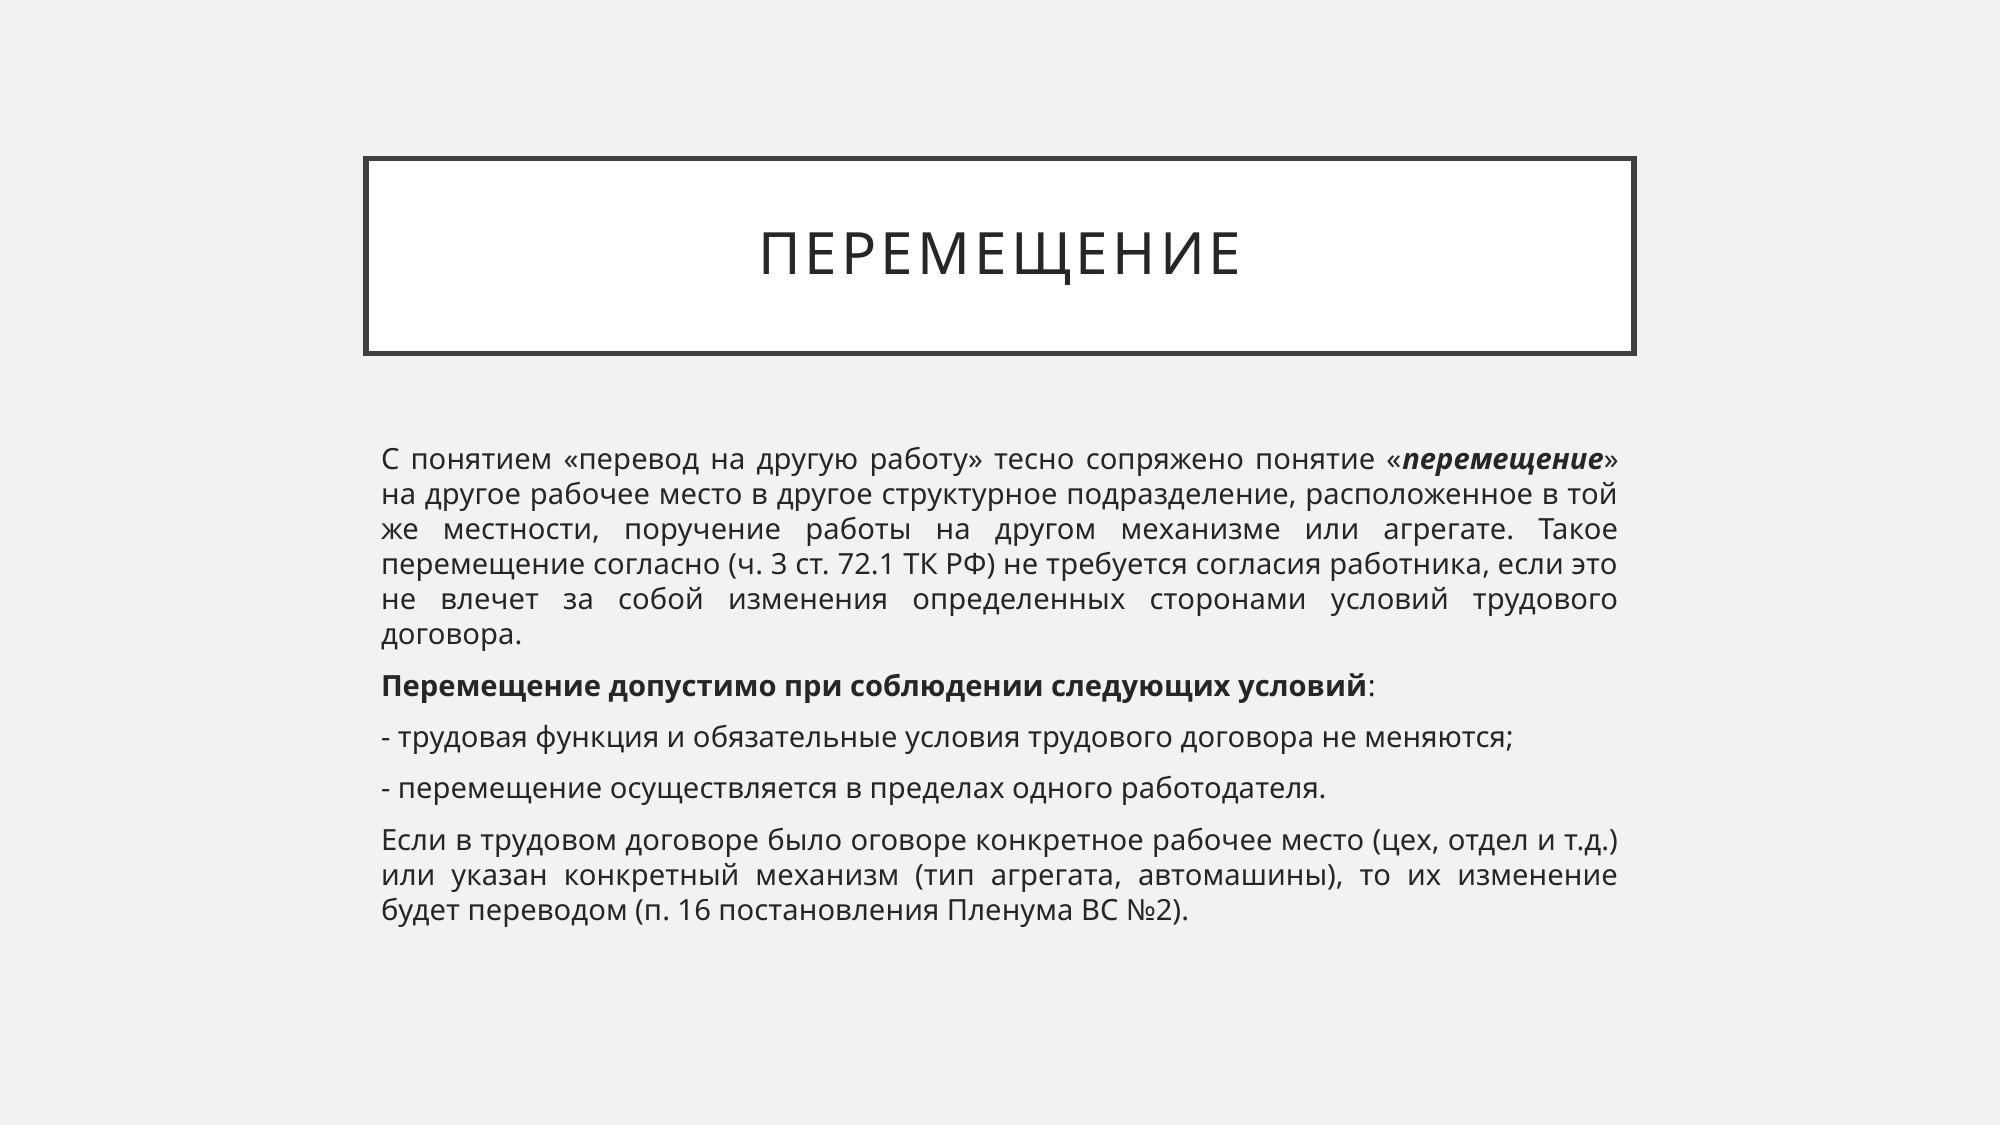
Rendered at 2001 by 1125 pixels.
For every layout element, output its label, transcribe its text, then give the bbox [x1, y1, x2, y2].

title Перемещение [363, 156, 1637, 356]
list С понятием «перевод на другую работу» тесно сопряжено понятие «перемещение» на другое рабочее место в другое структурное подразделение, расположенное в той же местности, поручение работы на другом механизме или агрегате. Такое перемещение согласно (ч. 3 ст. 72.1 ТК РФ) не требуется согласия работника, если это не влечет за собой изменения определенных сторонами условий трудового договора. Перемещение допустимо при соблюдении следующих условий: - трудовая функция и обязательные условия трудового договора не меняются; - перемещение осуществляется в пределах одного работодателя. Если в трудовом договоре было оговоре конкретное рабочее место (цех, отдел и т.д.) или указан конкретный механизм (тип агрегата, автомашины), то их изменение будет переводом (п. 16 постановления Пленума ВС №2). [366, 432, 1634, 942]
